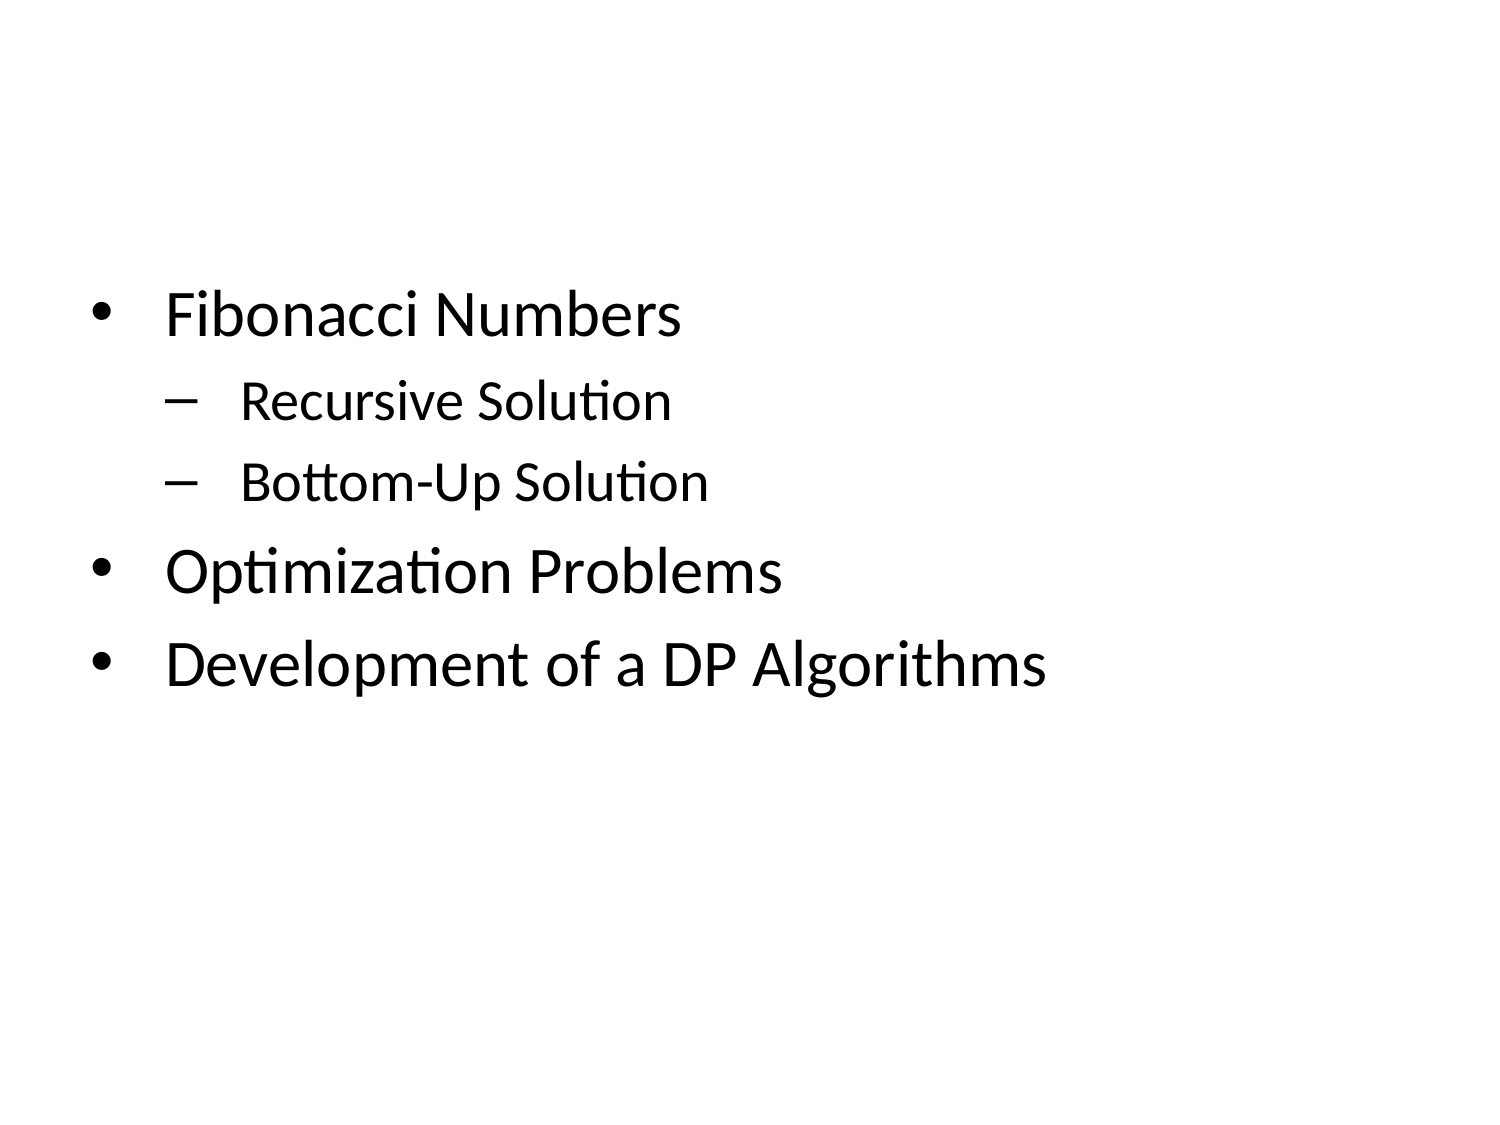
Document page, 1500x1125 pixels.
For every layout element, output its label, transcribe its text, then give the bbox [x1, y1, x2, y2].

list Fibonacci Numbers Recursive Solution Bottom-Up Solution Optimization Problems Development of a DP Algorithms [75, 262, 1425, 1005]
